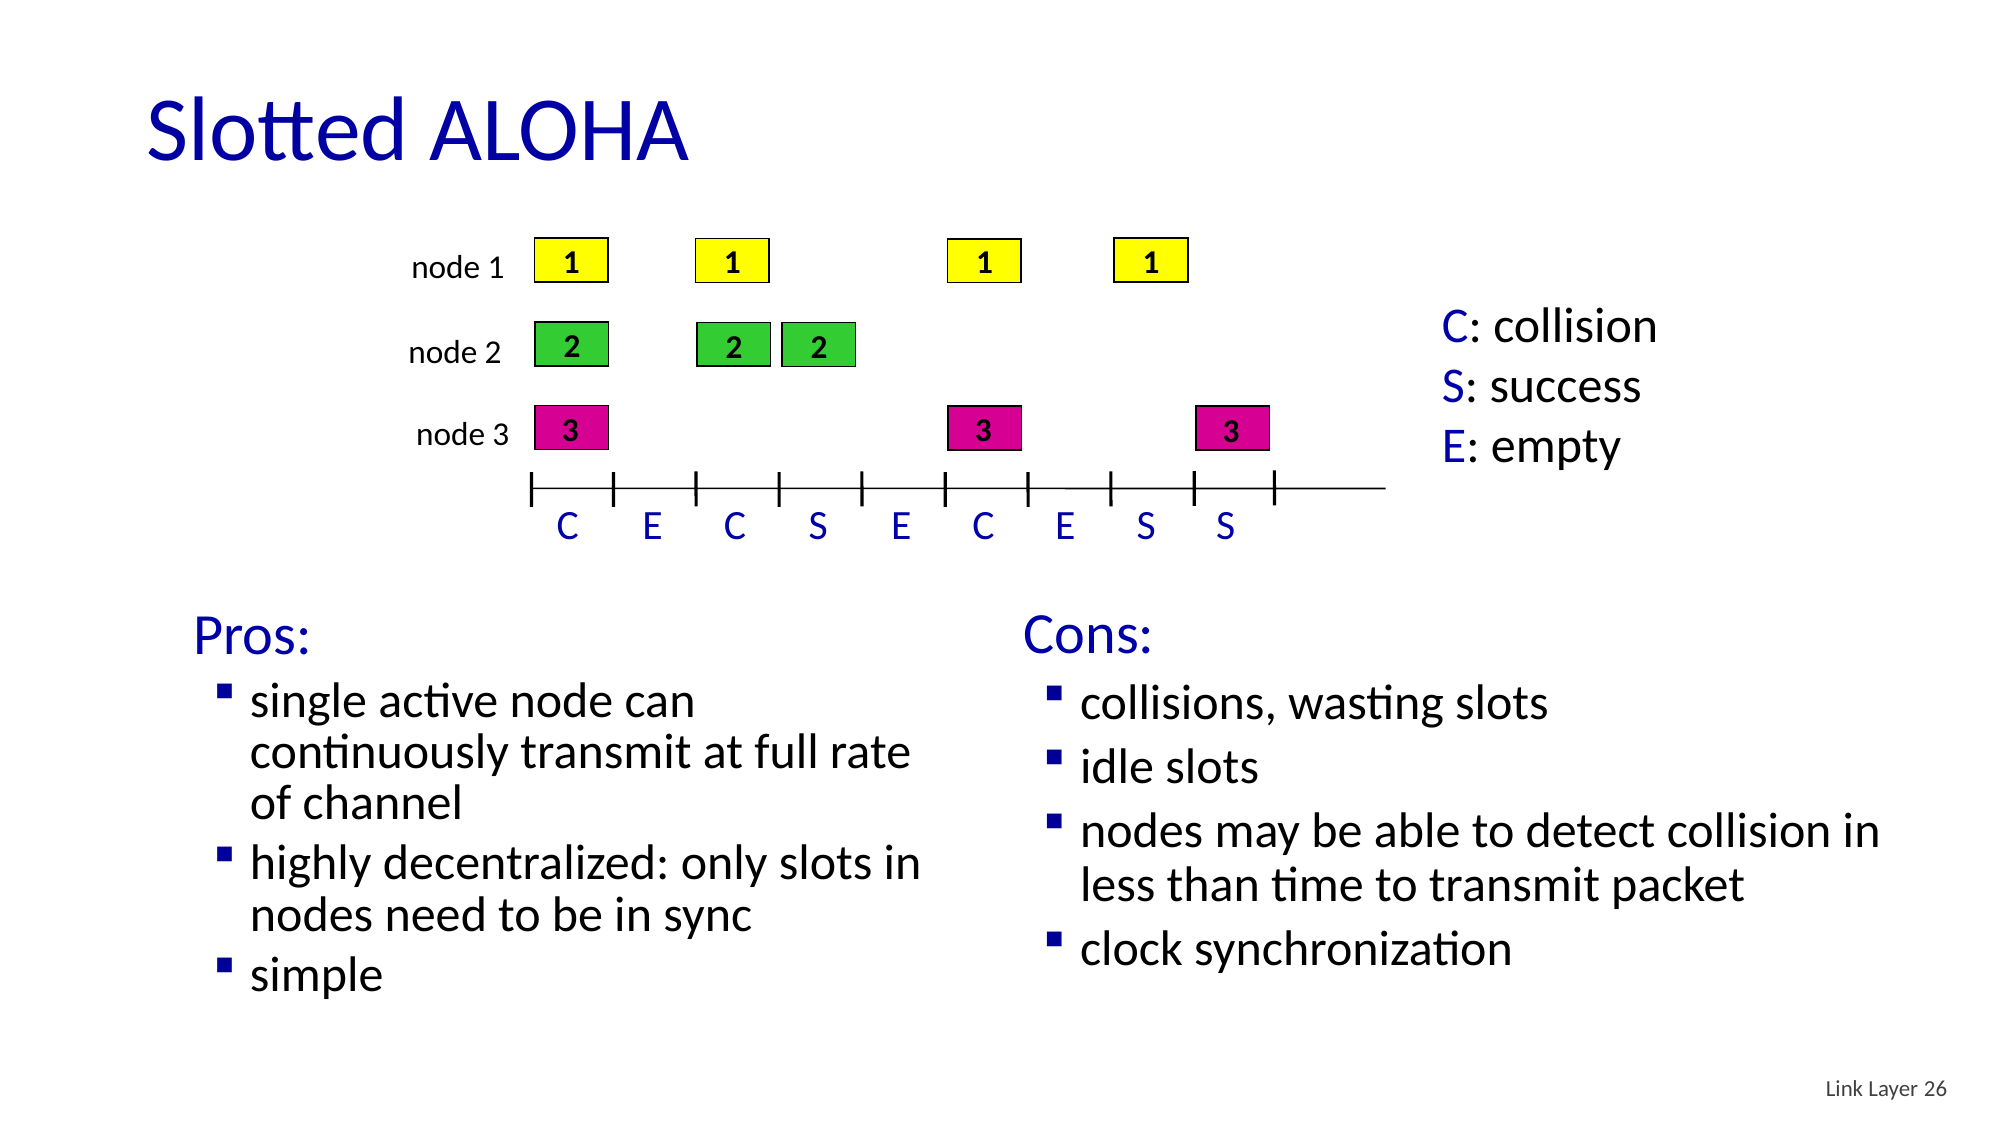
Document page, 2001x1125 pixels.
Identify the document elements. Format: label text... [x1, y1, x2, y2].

slide_number Link Layer 26 [1512, 1056, 1963, 1117]
text_box E [627, 490, 678, 555]
text_box Cons: collisions, wasting slots idle slots nodes may be able to detect collision in less than time to transmit packet clock synchronization [1008, 595, 1924, 1046]
text_box S [793, 490, 843, 556]
text_box node 2 [393, 322, 517, 378]
text_box E [876, 490, 927, 555]
text_box S [1121, 490, 1171, 556]
text_box node 1 [396, 238, 520, 293]
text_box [781, 317, 856, 374]
text_box node 3 [401, 405, 525, 460]
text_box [1114, 232, 1188, 288]
text_box C: collision S: success E: empty [1427, 284, 1674, 480]
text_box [695, 232, 770, 289]
title Slotted ALOHA [131, 57, 1857, 205]
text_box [534, 317, 609, 373]
text_box E [1040, 490, 1091, 555]
text_box C [957, 490, 1010, 556]
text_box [534, 232, 609, 288]
text_box Pros: single active node can continuously transmit at full rate of channel highly decentralized: only slots in nodes need to be in sync simple [178, 599, 974, 1125]
text_box C [541, 490, 594, 556]
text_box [535, 400, 609, 457]
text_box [1195, 401, 1270, 457]
text_box C [709, 490, 762, 556]
text_box S [1201, 490, 1251, 556]
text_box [947, 401, 1022, 457]
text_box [947, 233, 1022, 289]
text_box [696, 317, 771, 374]
